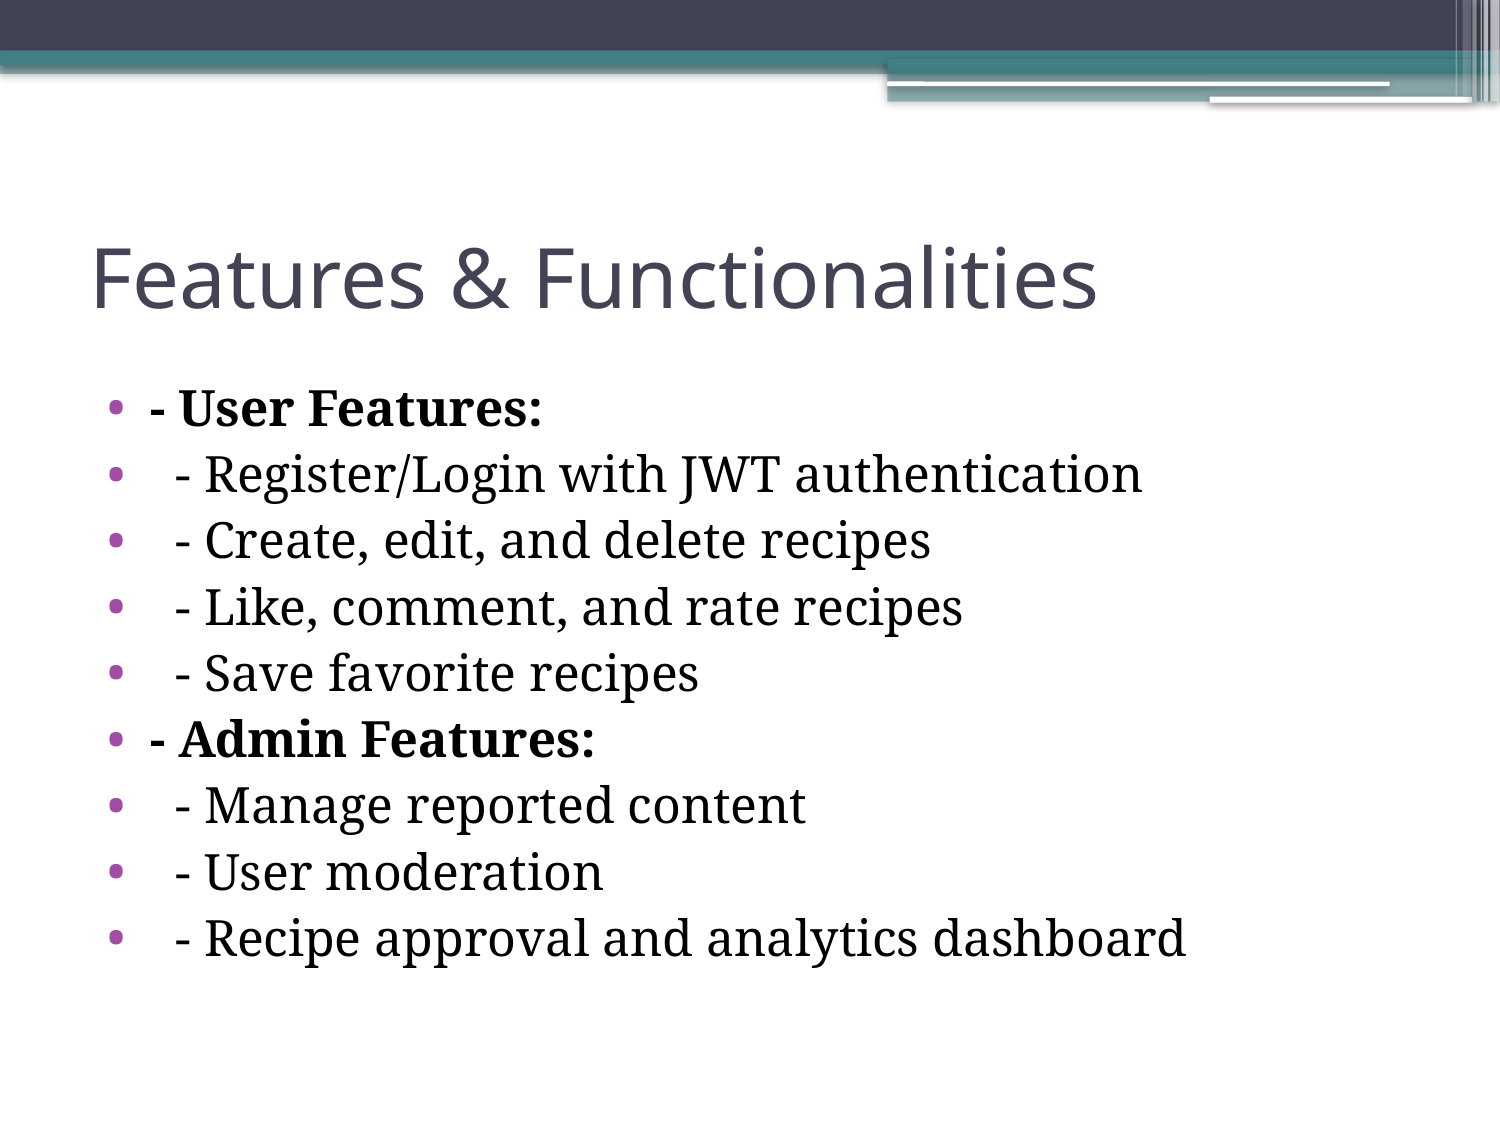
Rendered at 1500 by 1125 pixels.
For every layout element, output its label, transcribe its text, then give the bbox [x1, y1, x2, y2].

title Features & Functionalities [75, 187, 1425, 363]
list - User Features: - Register/Login with JWT authentication - Create, edit, and delete recipes - Like, comment, and rate recipes - Save favorite recipes - Admin Features: - Manage reported content - User moderation - Recipe approval and analytics dashboard [75, 368, 1425, 1079]
